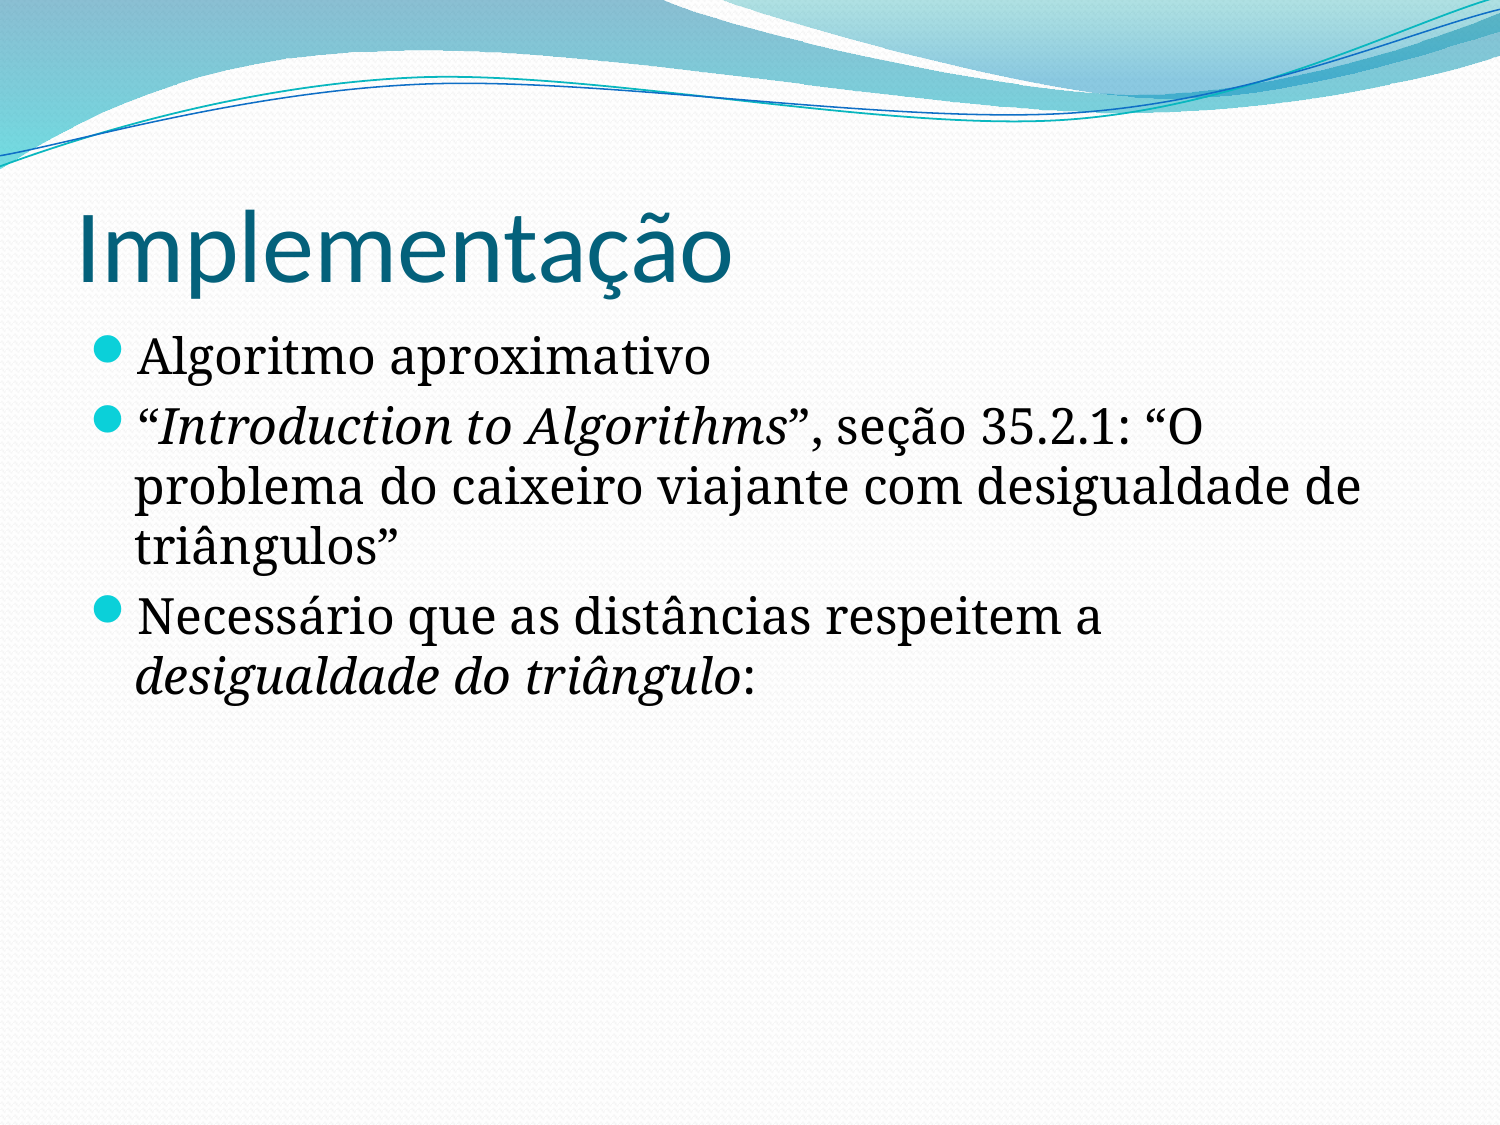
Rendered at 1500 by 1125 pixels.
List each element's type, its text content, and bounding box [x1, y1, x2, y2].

title Implementação [75, 115, 1425, 303]
